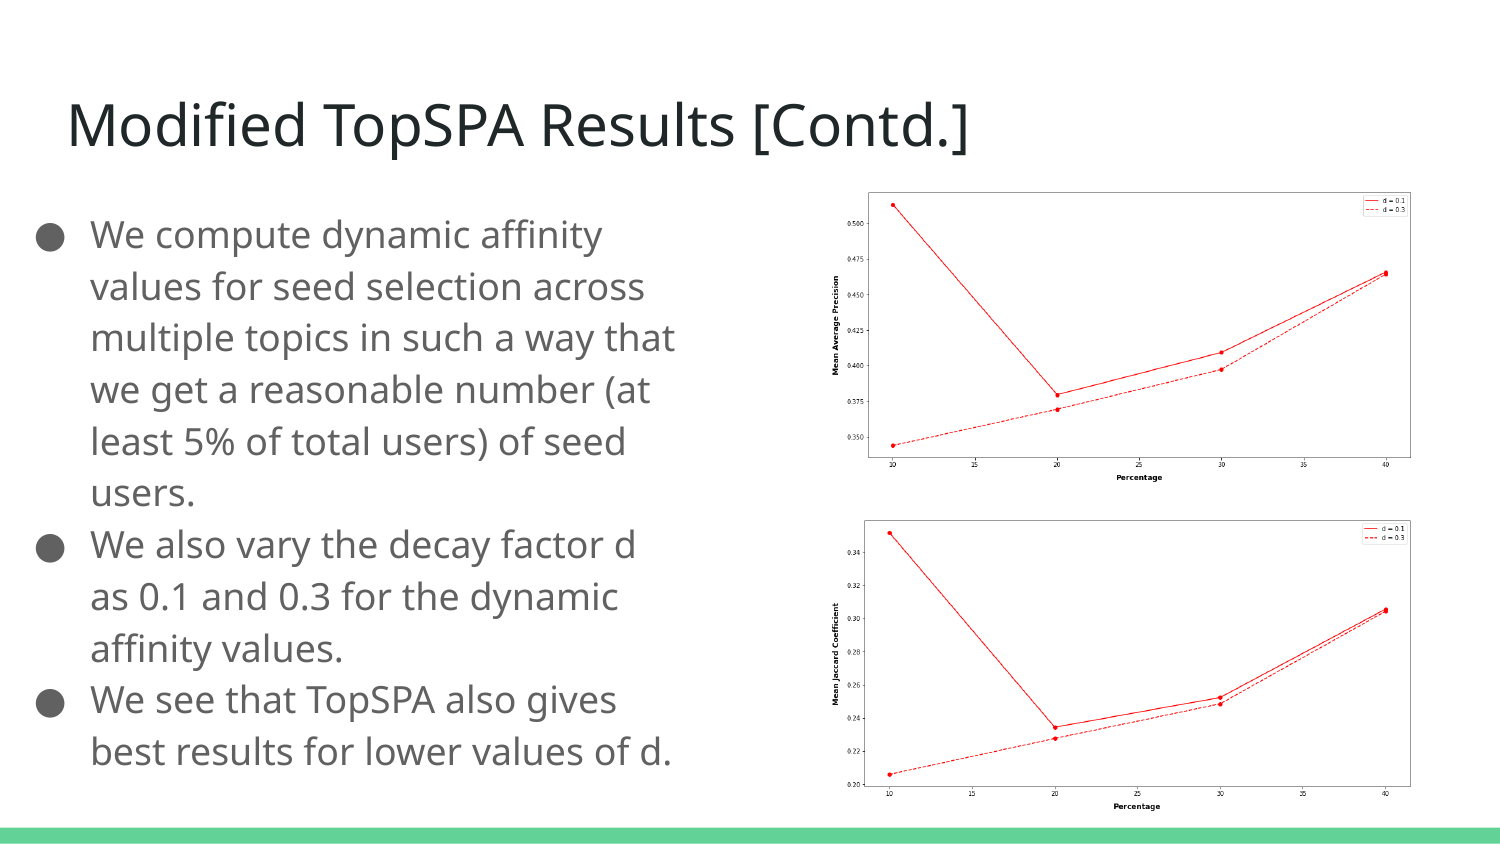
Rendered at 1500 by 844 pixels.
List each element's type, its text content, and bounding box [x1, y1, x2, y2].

list We compute dynamic affinity values for seed selection across multiple topics in such a way that we get a reasonable number (at least 5% of total users) of seed users. We also vary the decay factor d as 0.1 and 0.3 for the dynamic affinity values. We see that TopSPA also gives best results for lower values of d. [0, 189, 699, 750]
picture [828, 188, 1414, 486]
title Modified TopSPA Results [Contd.] [51, 72, 1449, 167]
picture [828, 516, 1414, 816]
